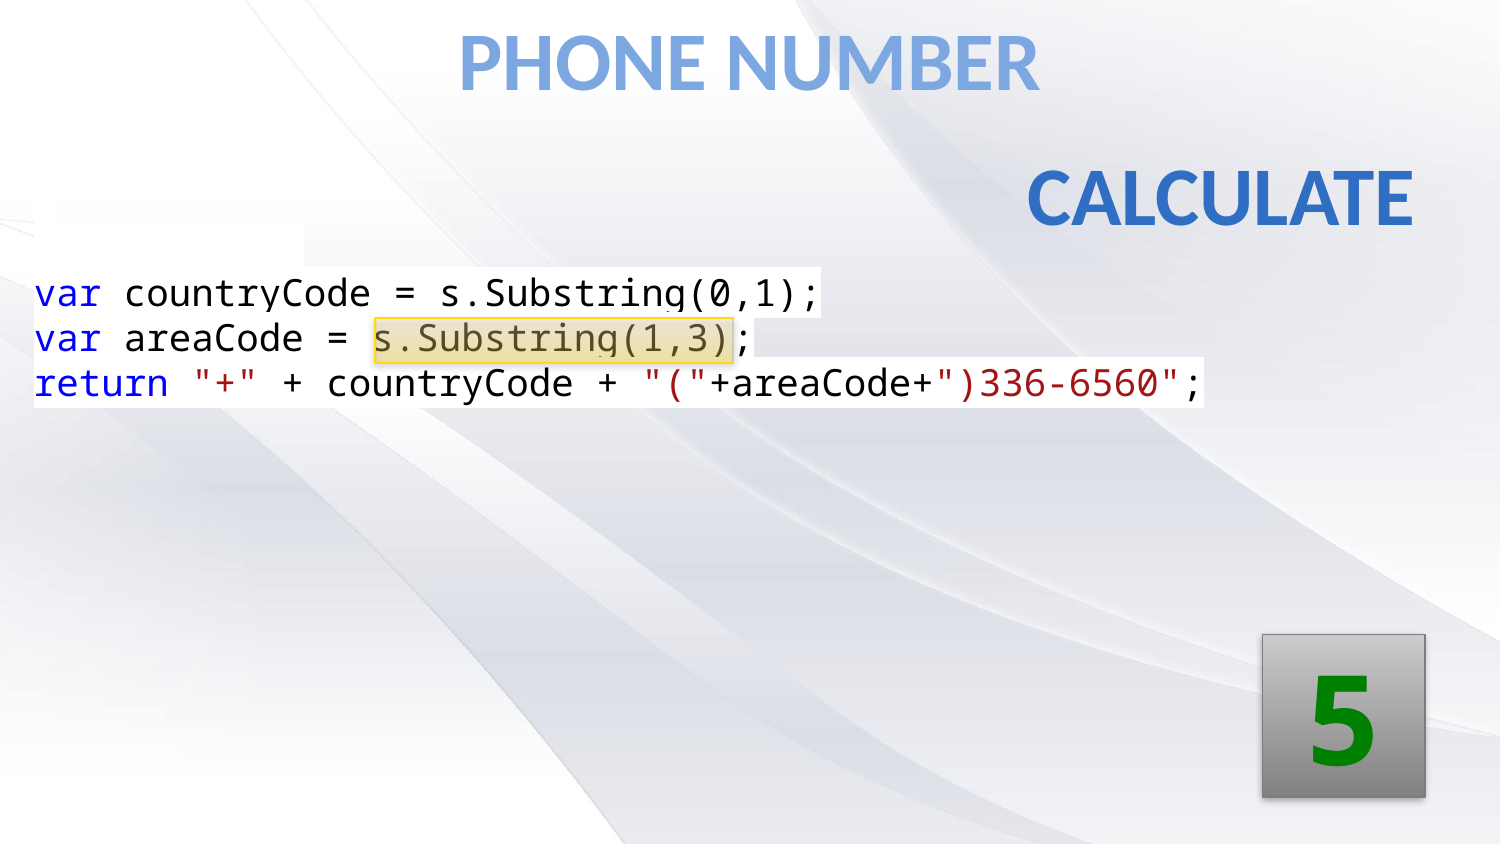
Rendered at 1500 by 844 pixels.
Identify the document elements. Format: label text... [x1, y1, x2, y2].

text_box Calculate [939, 134, 1500, 282]
title Phone Number [0, 0, 1500, 147]
text_box 5 [1262, 634, 1426, 798]
picture [0, 147, 1500, 844]
text_box var countryCode = s.Substring(0,1); var areaCode = s.Substring(1,3); return "+" + countryCode + "("+areaCode+")336-6560"; [19, 171, 1219, 412]
text_box [374, 317, 734, 364]
